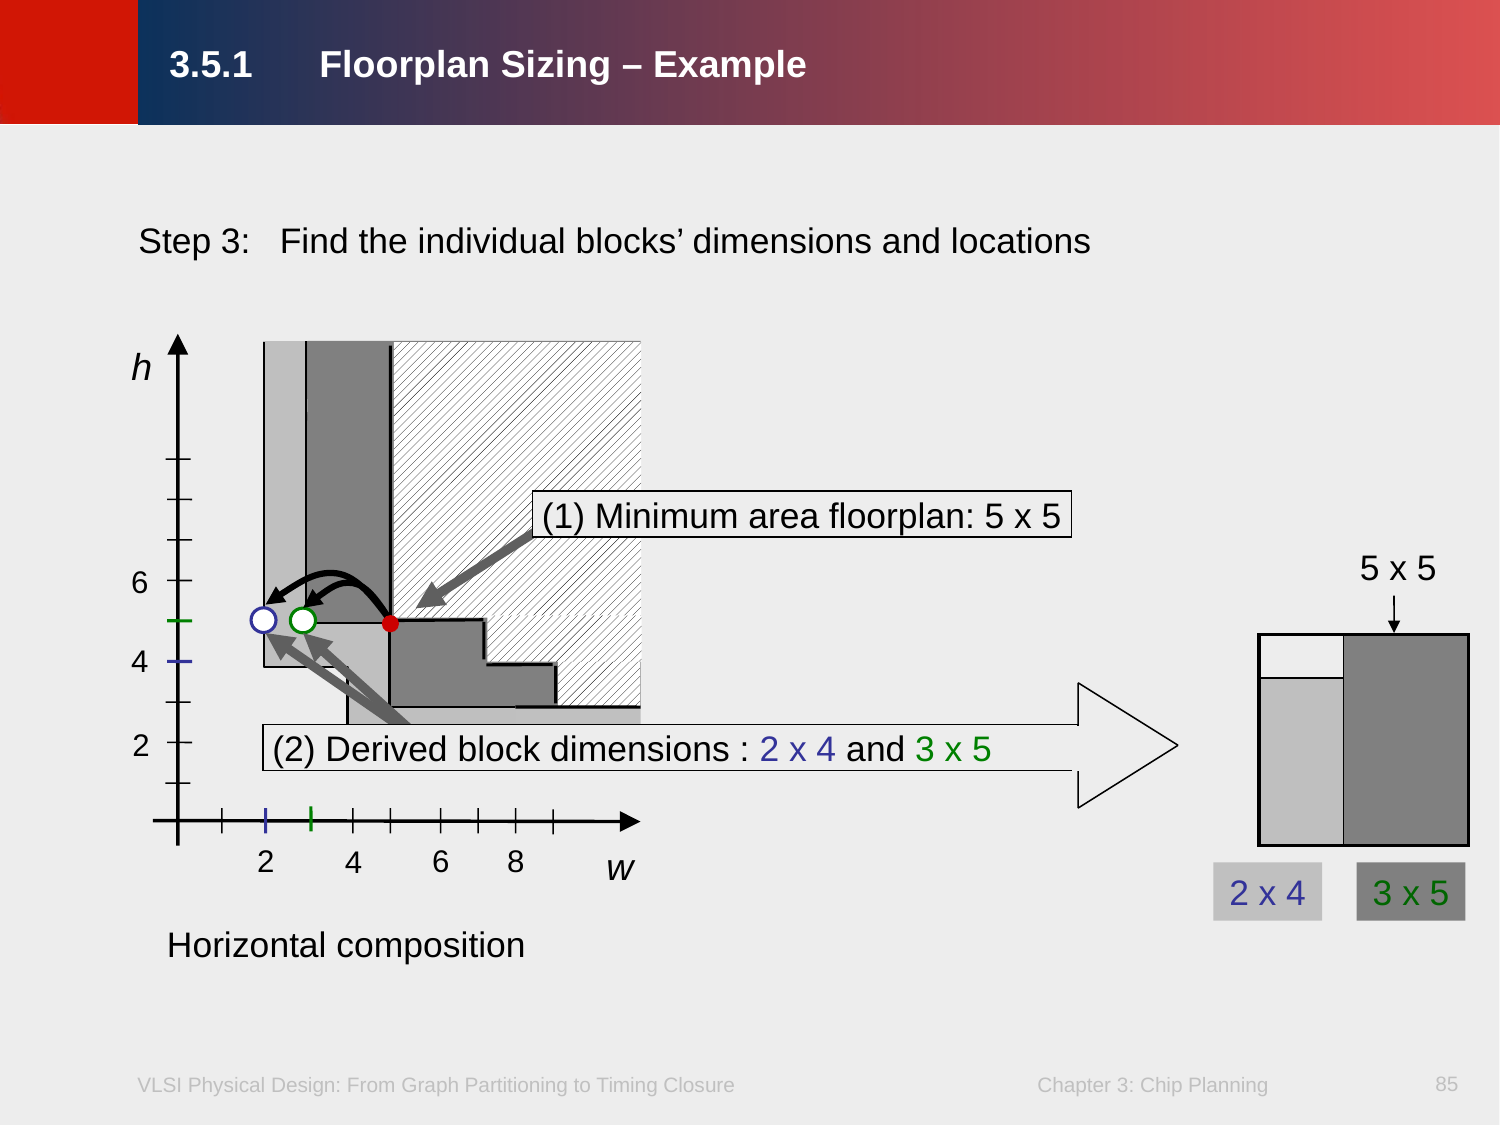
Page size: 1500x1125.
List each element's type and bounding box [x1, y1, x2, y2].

text_box [1259, 537, 1469, 846]
text_box [1356, 862, 1466, 921]
text_box [123, 210, 1400, 268]
text_box [1213, 862, 1323, 921]
title [138, 0, 1500, 125]
picture [0, 0, 138, 124]
text_box [135, 908, 541, 977]
text_box [115, 333, 1179, 897]
slide_number [1297, 1061, 1475, 1109]
